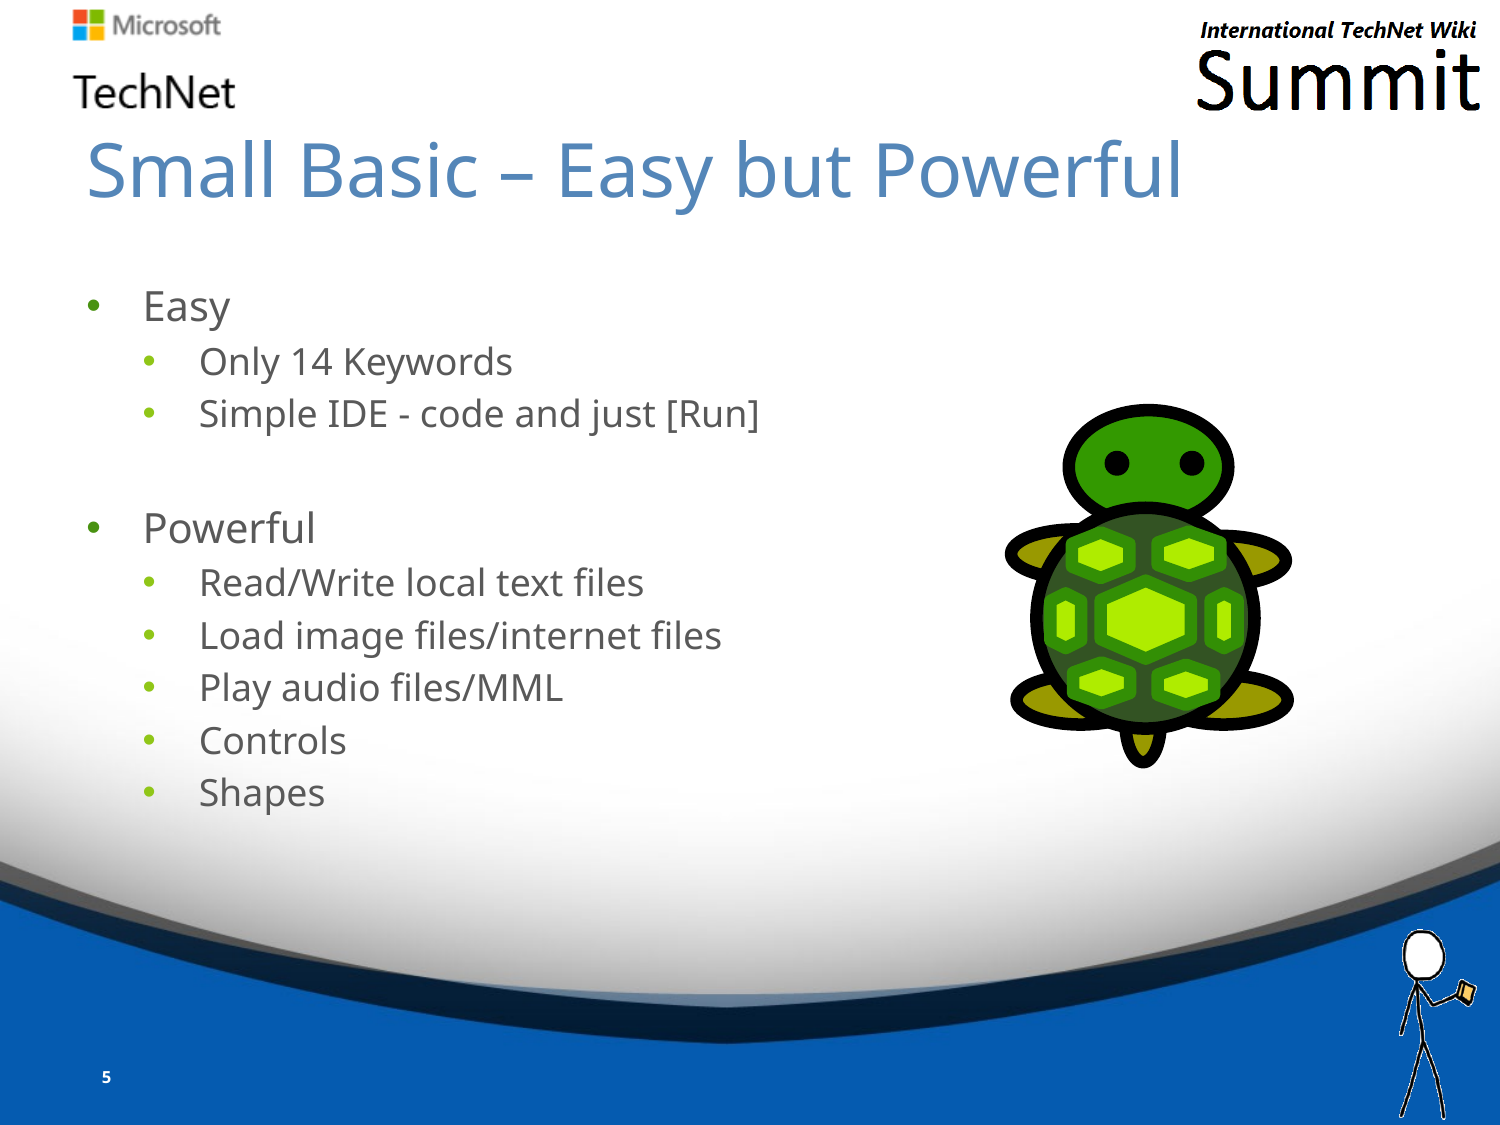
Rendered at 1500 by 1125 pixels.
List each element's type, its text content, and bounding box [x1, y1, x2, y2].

picture [0, 0, 1500, 1125]
title Small Basic – Easy but Powerful [71, 131, 1422, 245]
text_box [1010, 409, 1288, 763]
list Easy Only 14 Keywords Simple IDE - code and just [Run] Powerful Read/Write local text files Load image files/internet files Play audio files/MML Controls Shapes [71, 272, 1422, 1031]
slide_number 5 [71, 1066, 142, 1125]
